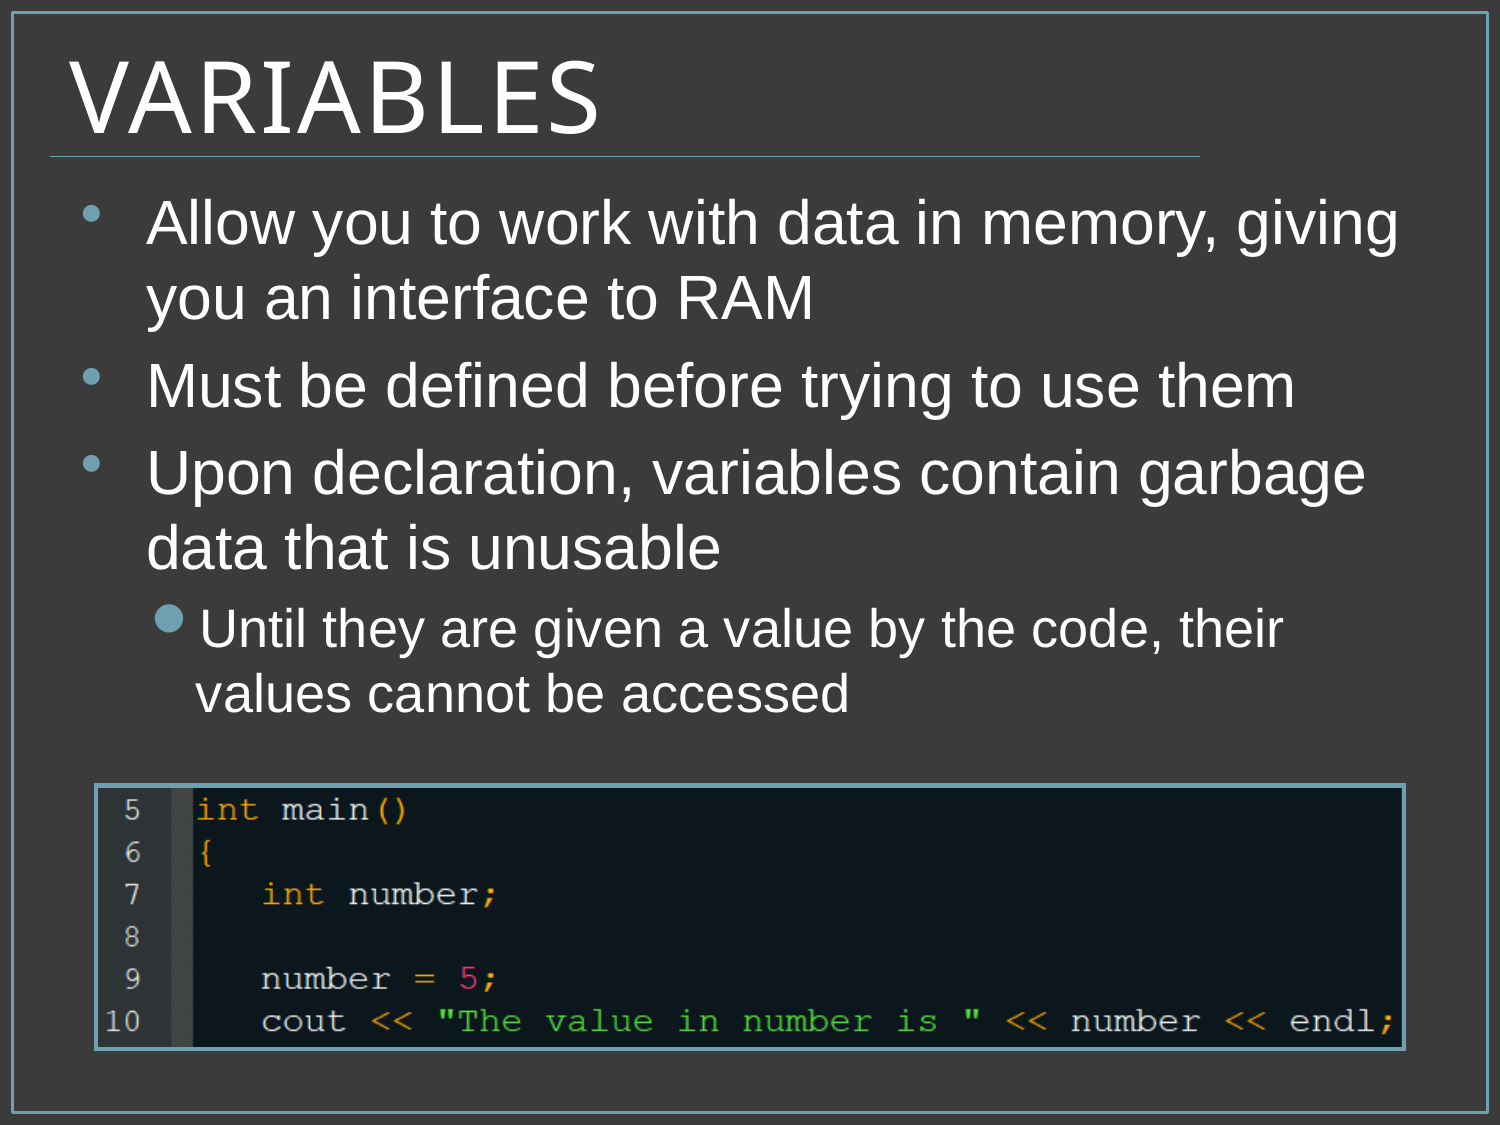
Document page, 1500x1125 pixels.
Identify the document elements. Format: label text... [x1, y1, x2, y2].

title Variables [54, 0, 1405, 188]
picture [98, 787, 1402, 1048]
list Allow you to work with data in memory, giving you an interface to RAM Must be defined before trying to use them Upon declaration, variables contain garbage data that is unusable Until they are given a value by the code, their values cannot be accessed [62, 174, 1438, 1075]
